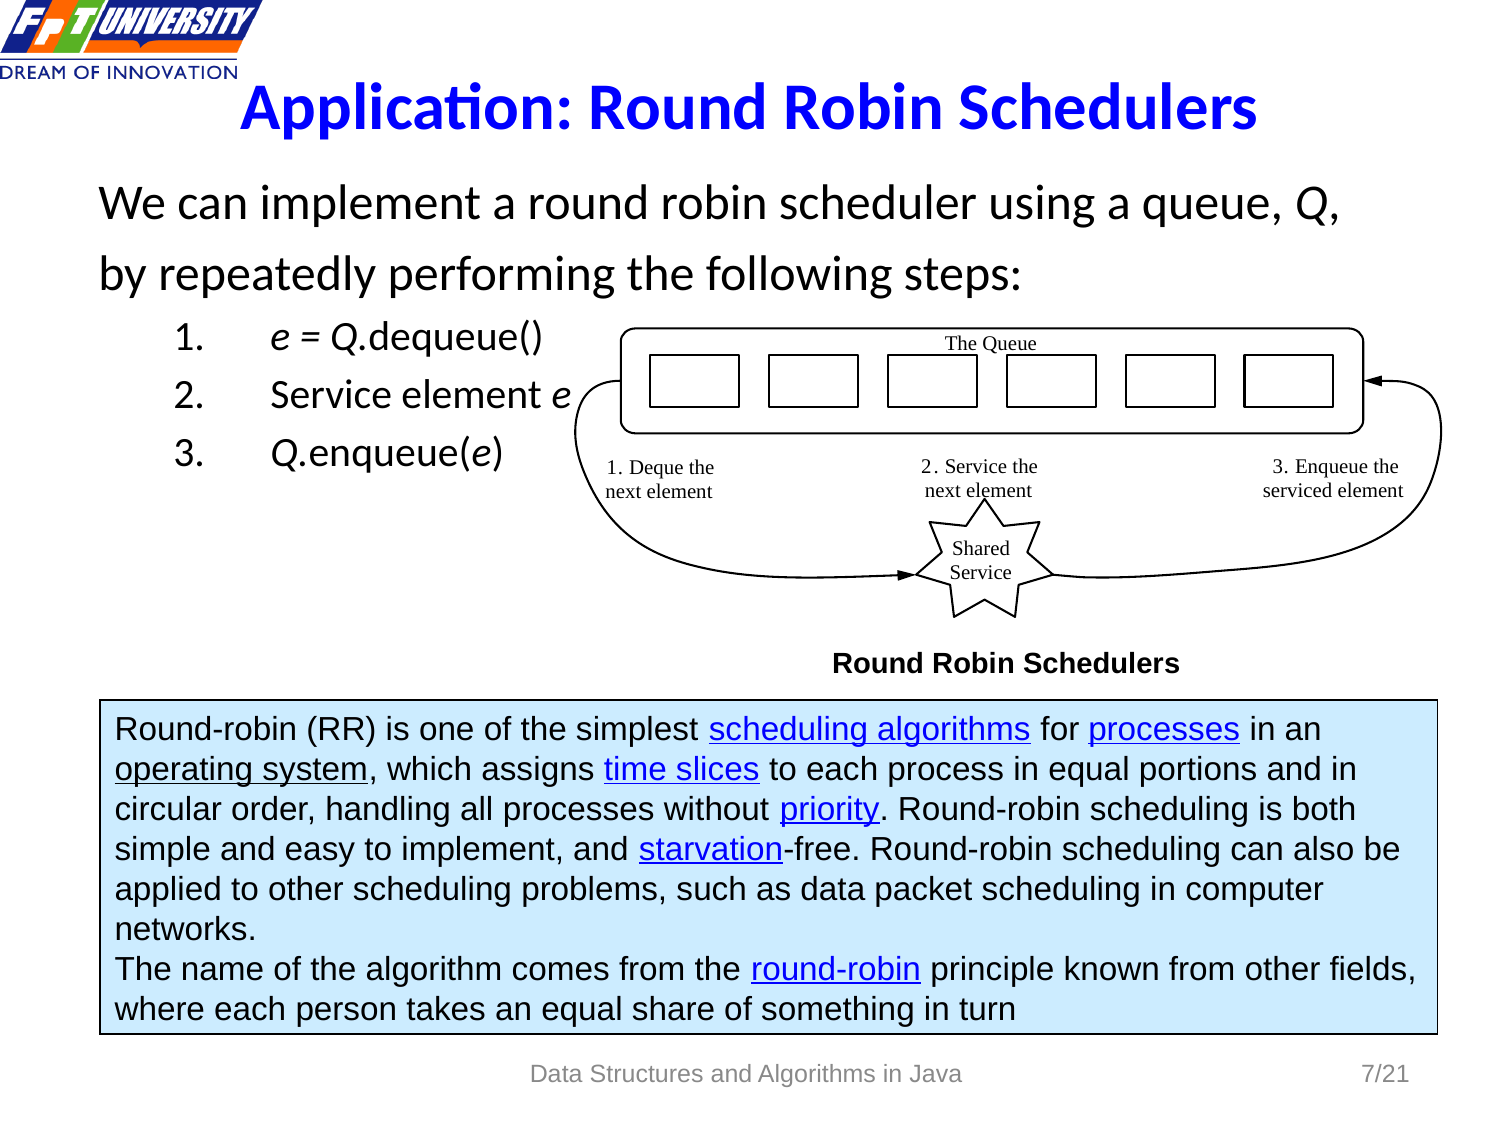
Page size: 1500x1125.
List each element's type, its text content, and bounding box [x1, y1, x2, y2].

slide_number 7/21 [1074, 1042, 1425, 1103]
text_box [537, 324, 1463, 688]
list We can implement a round robin scheduler using a queue, Q, by repeatedly performing the following steps: e = Q.dequeue() Service element e Q.enqueue(e) [83, 162, 1396, 838]
title Application: Round Robin Schedulers [75, 1, 1425, 204]
picture [0, 0, 263, 79]
footer Data Structures and Algorithms in Java [474, 1042, 1025, 1103]
text_box Round-robin (RR) is one of the simplest scheduling algorithms for processes in an operating system, which assigns time slices to each process in equal portions and in circular order, handling all processes without priority. Round-robin scheduling is both simple and easy to implement, and starvation-free. Round-robin scheduling can also be applied to other scheduling problems, such as data packet scheduling in computer networks. The name of the algorithm comes from the round-robin principle known from other fields, where each person takes an equal share of something in turn [99, 699, 1438, 1034]
